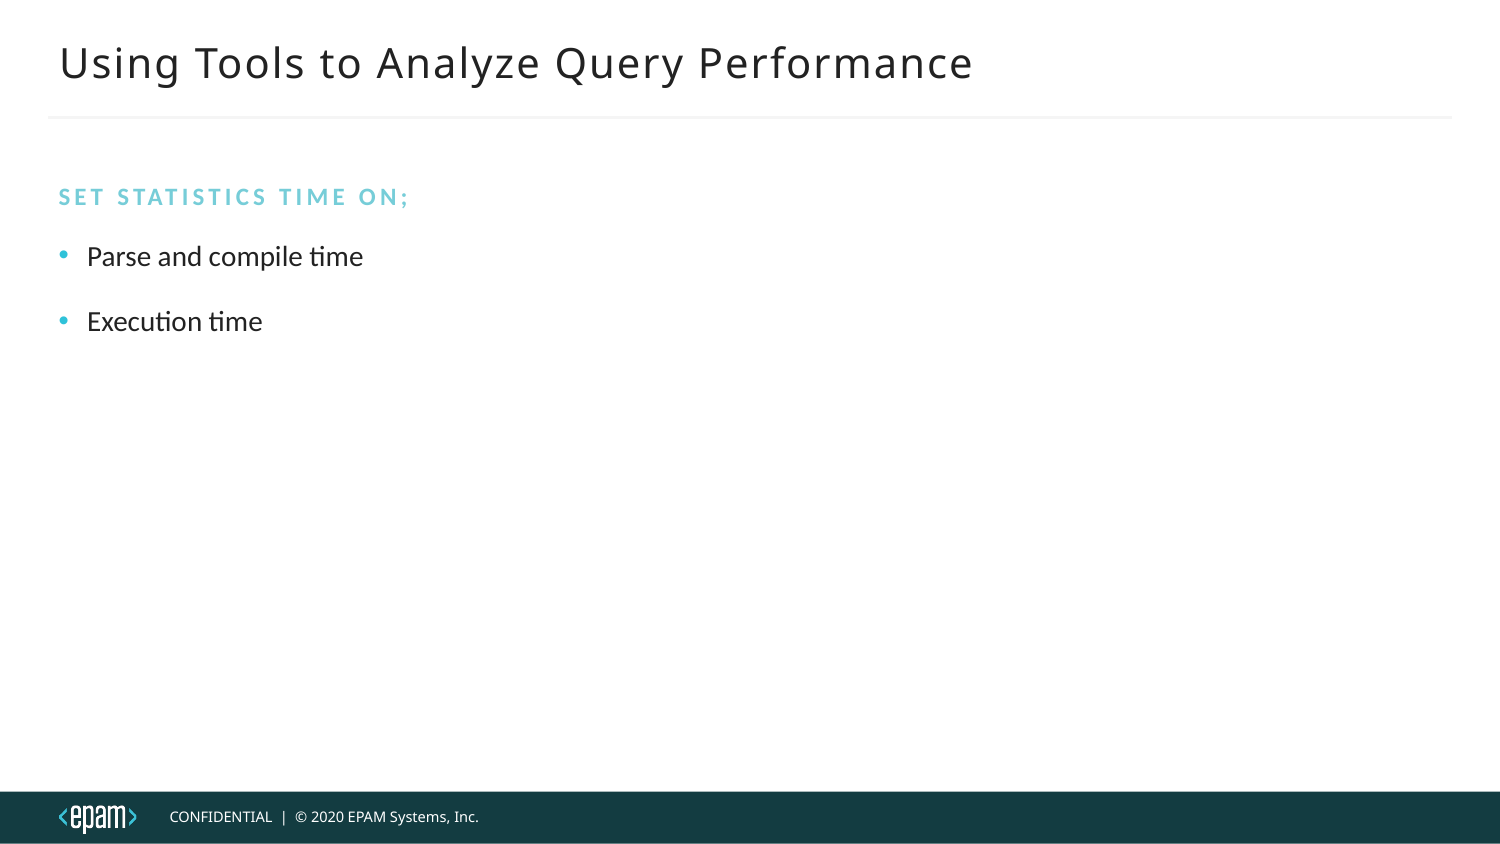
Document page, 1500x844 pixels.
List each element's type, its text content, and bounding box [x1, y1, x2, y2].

list SET STATISTICS TIME ON; [58, 177, 1442, 234]
title Using Tools to Analyze Query Performance [59, 37, 1442, 87]
list Parse and compile time Execution time [58, 234, 1442, 735]
